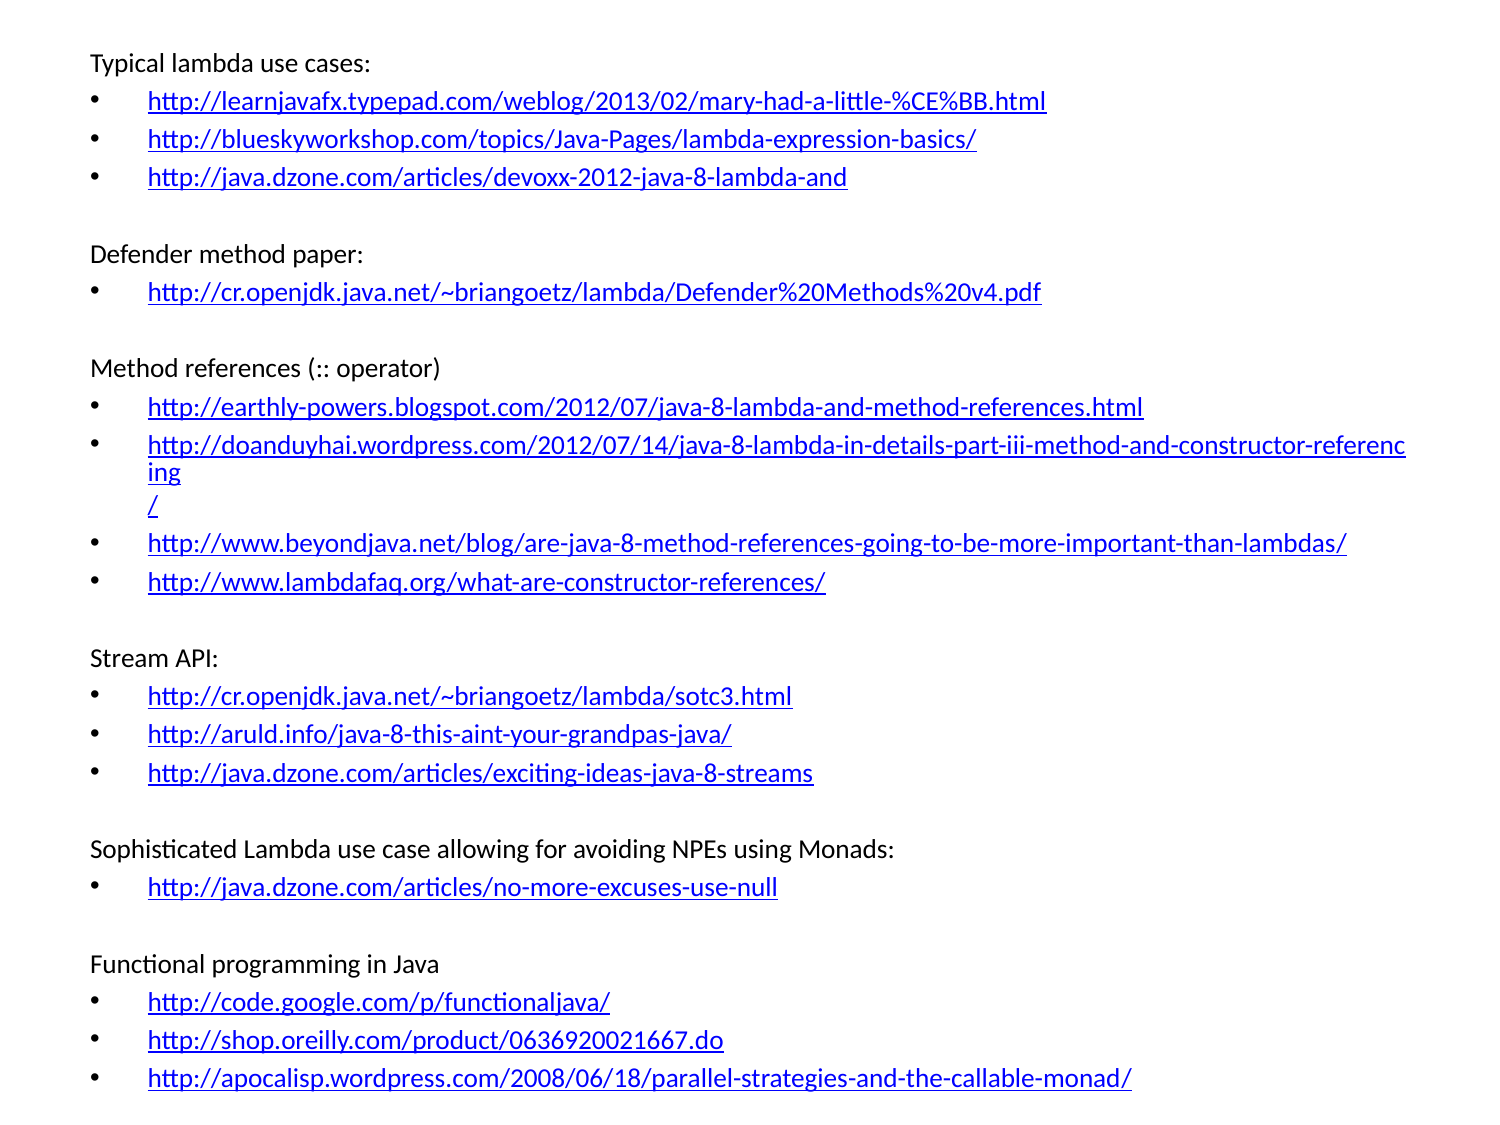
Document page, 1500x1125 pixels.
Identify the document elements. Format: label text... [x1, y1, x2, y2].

list Typical lambda use cases: http://learnjavafx.typepad.com/weblog/2013/02/mary-had-a-little-%CE%BB.html http://blueskyworkshop.com/topics/Java-Pages/lambda-expression-basics/ http://java.dzone.com/articles/devoxx-2012-java-8-lambda-and Defender method paper: http://cr.openjdk.java.net/~briangoetz/lambda/Defender%20Methods%20v4.pdf Method references (:: operator) http://earthly-powers.blogspot.com/2012/07/java-8-lambda-and-method-references.html http://doanduyhai.wordpress.com/2012/07/14/java-8-lambda-in-details-part-iii-method-and-constructor-referencing/ http://www.beyondjava.net/blog/are-java-8-method-references-going-to-be-more-important-than-lambdas/ http://www.lambdafaq.org/what-are-constructor-references/ Stream API: http://cr.openjdk.java.net/~briangoetz/lambda/sotc3.html http://aruld.info/java-8-this-aint-your-grandpas-java/ http://java.dzone.com/articles/exciting-ideas-java-8-streams Sophisticated Lambda use case allowing for avoiding NPEs using Monads: http://java.dzone.com/articles/no-more-excuses-use-null Functional programming in Java http://code.google.com/p/functionaljava/ http://shop.oreilly.com/product/0636920021667.do http://apocalisp.wordpress.com/2008/06/18/parallel-strategies-and-the-callable-monad/ [75, 37, 1425, 1075]
